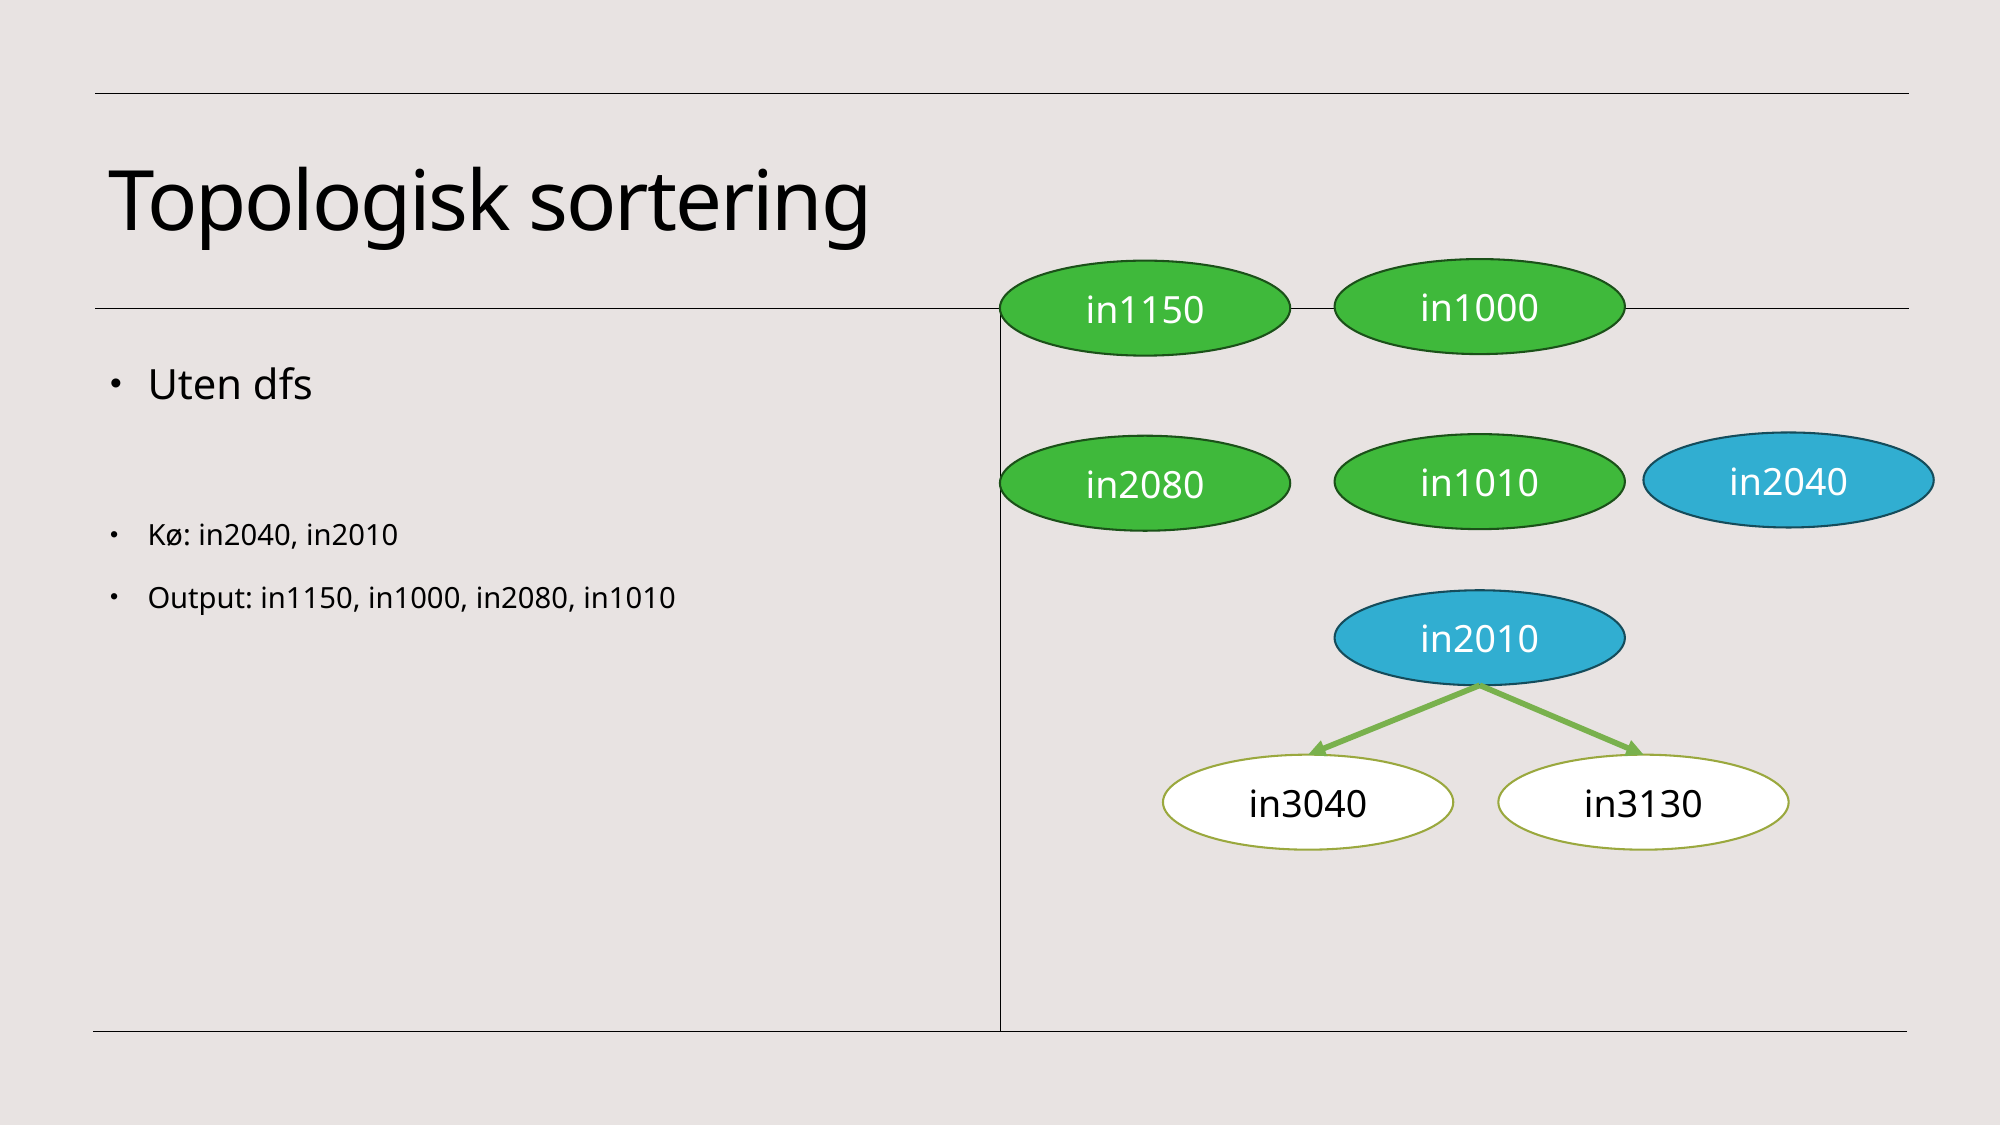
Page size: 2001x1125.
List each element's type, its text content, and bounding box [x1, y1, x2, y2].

list Uten dfs Kø: in2040, in2010 Output: in1150, in1000, in2080, in1010 [95, 340, 946, 1014]
text_box in1000 [1333, 258, 1626, 356]
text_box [1480, 685, 1644, 755]
text_box in3130 [1497, 753, 1790, 851]
text_box in2040 [1642, 431, 1935, 529]
text_box in1150 [998, 259, 1292, 357]
text_box in2080 [998, 434, 1292, 532]
text_box in3040 [1161, 753, 1455, 851]
text_box in2010 [1333, 589, 1626, 685]
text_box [1308, 685, 1480, 755]
text_box in1010 [1333, 433, 1626, 531]
title Topologisk sortering [93, 116, 1907, 290]
